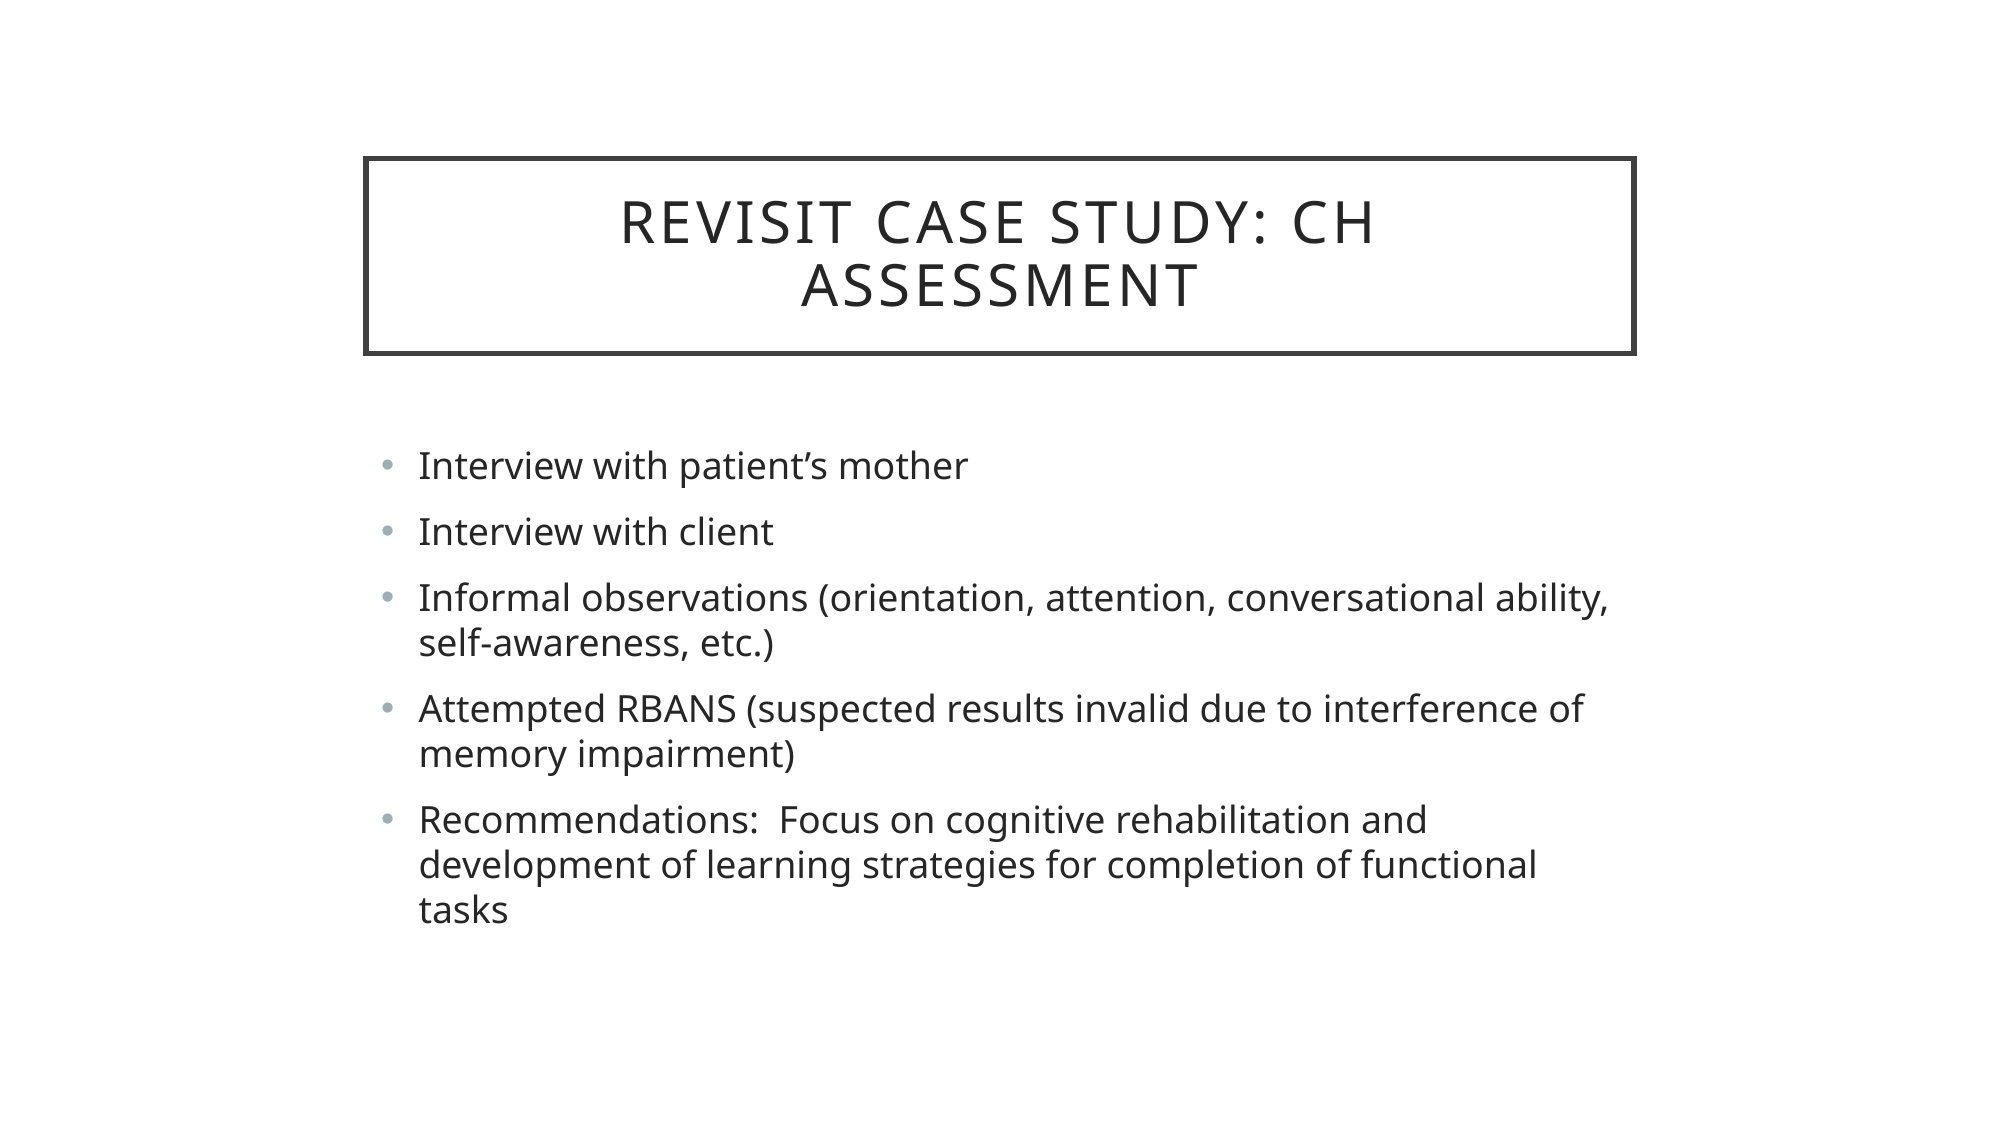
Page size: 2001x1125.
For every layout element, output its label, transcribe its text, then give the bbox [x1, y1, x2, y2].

title Revisit case study: CH assessment [363, 156, 1637, 356]
list Interview with patient’s mother Interview with client Informal observations (orientation, attention, conversational ability, self-awareness, etc.) Attempted RBANS (suspected results invalid due to interference of memory impairment) Recommendations: Focus on cognitive rehabilitation and development of learning strategies for completion of functional tasks [366, 434, 1634, 944]
